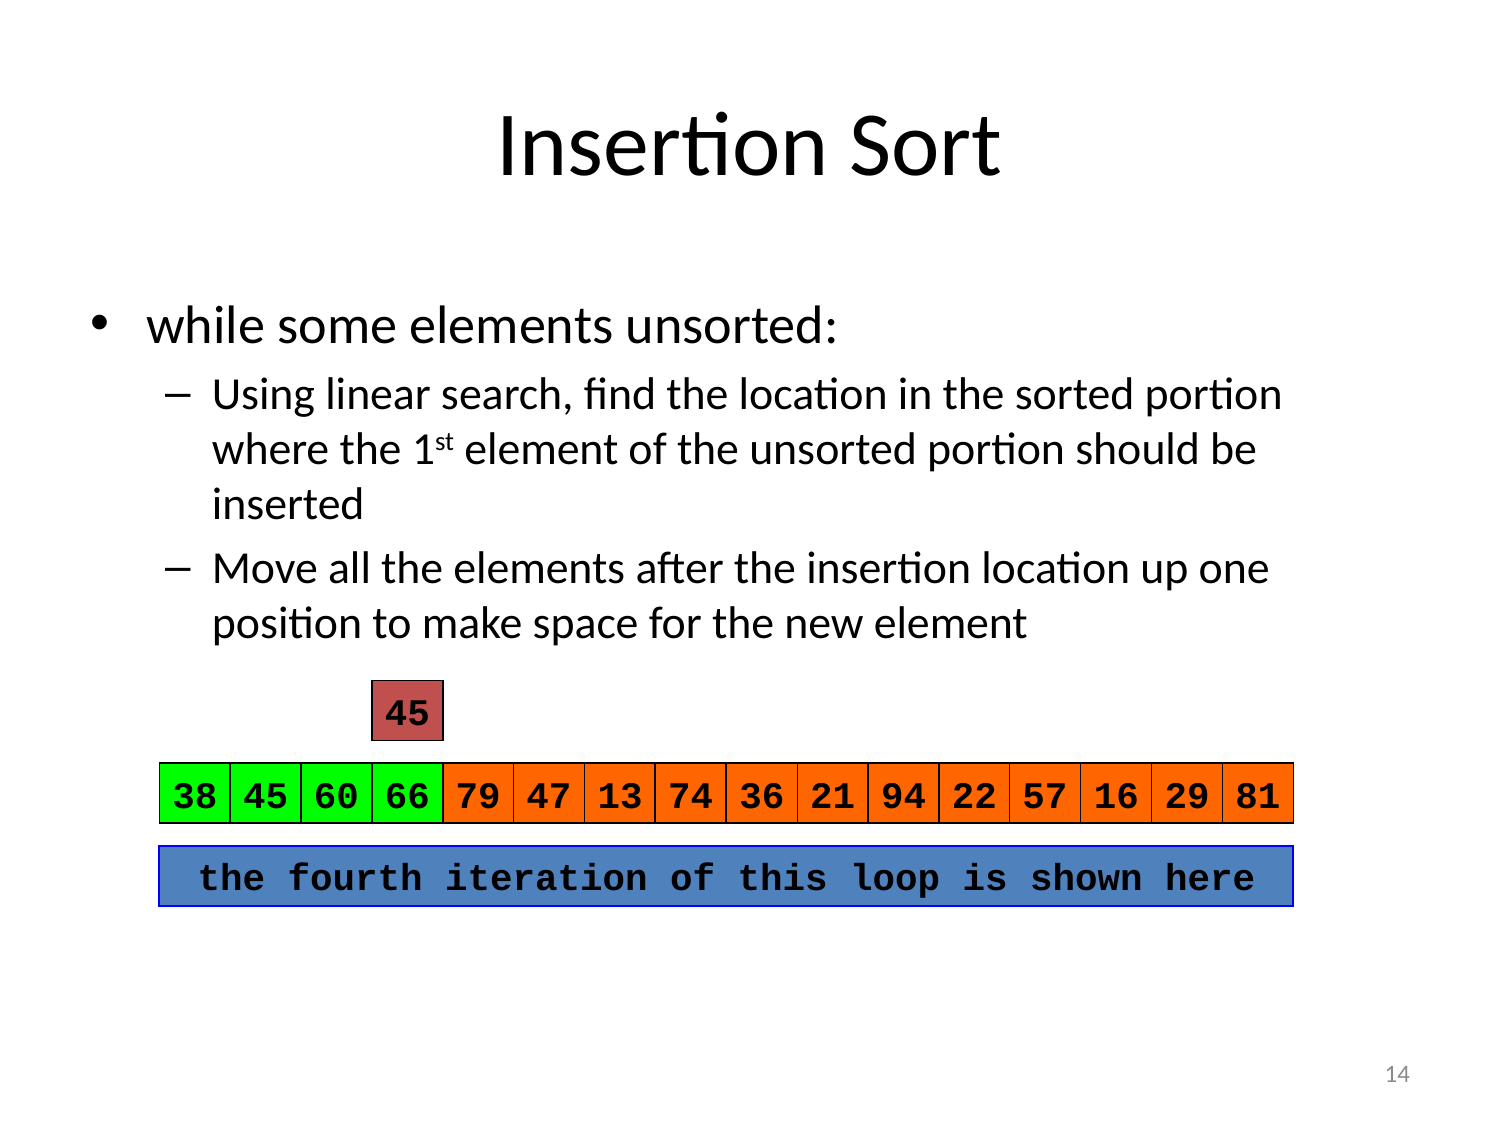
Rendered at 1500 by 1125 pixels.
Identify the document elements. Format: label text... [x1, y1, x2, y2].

text_box 38 [159, 763, 230, 823]
text_box 22 [939, 763, 1009, 823]
text_box 79 [444, 763, 513, 823]
text_box 29 [1152, 763, 1222, 823]
text_box 36 [726, 763, 798, 823]
text_box 74 [655, 763, 726, 823]
text_box 21 [798, 763, 867, 823]
title Insertion Sort [75, 45, 1425, 233]
list while some elements unsorted: Using linear search, find the location in the sorted portion where the 1st element of the unsorted portion should be inserted Move all the elements after the insertion location up one position to make space for the new element [75, 282, 1425, 712]
text_box 60 [302, 763, 373, 823]
text_box 81 [1222, 763, 1294, 823]
slide_number 14 [1074, 1042, 1425, 1103]
text_box 66 [373, 763, 444, 823]
text_box 45 [230, 763, 302, 823]
text_box 47 [513, 763, 585, 823]
text_box 16 [1080, 763, 1152, 823]
text_box 45 [372, 680, 444, 741]
text_box 94 [867, 763, 939, 823]
text_box 57 [1009, 763, 1080, 823]
text_box 13 [585, 763, 655, 823]
text_box the fourth iteration of this loop is shown here [159, 846, 1294, 906]
